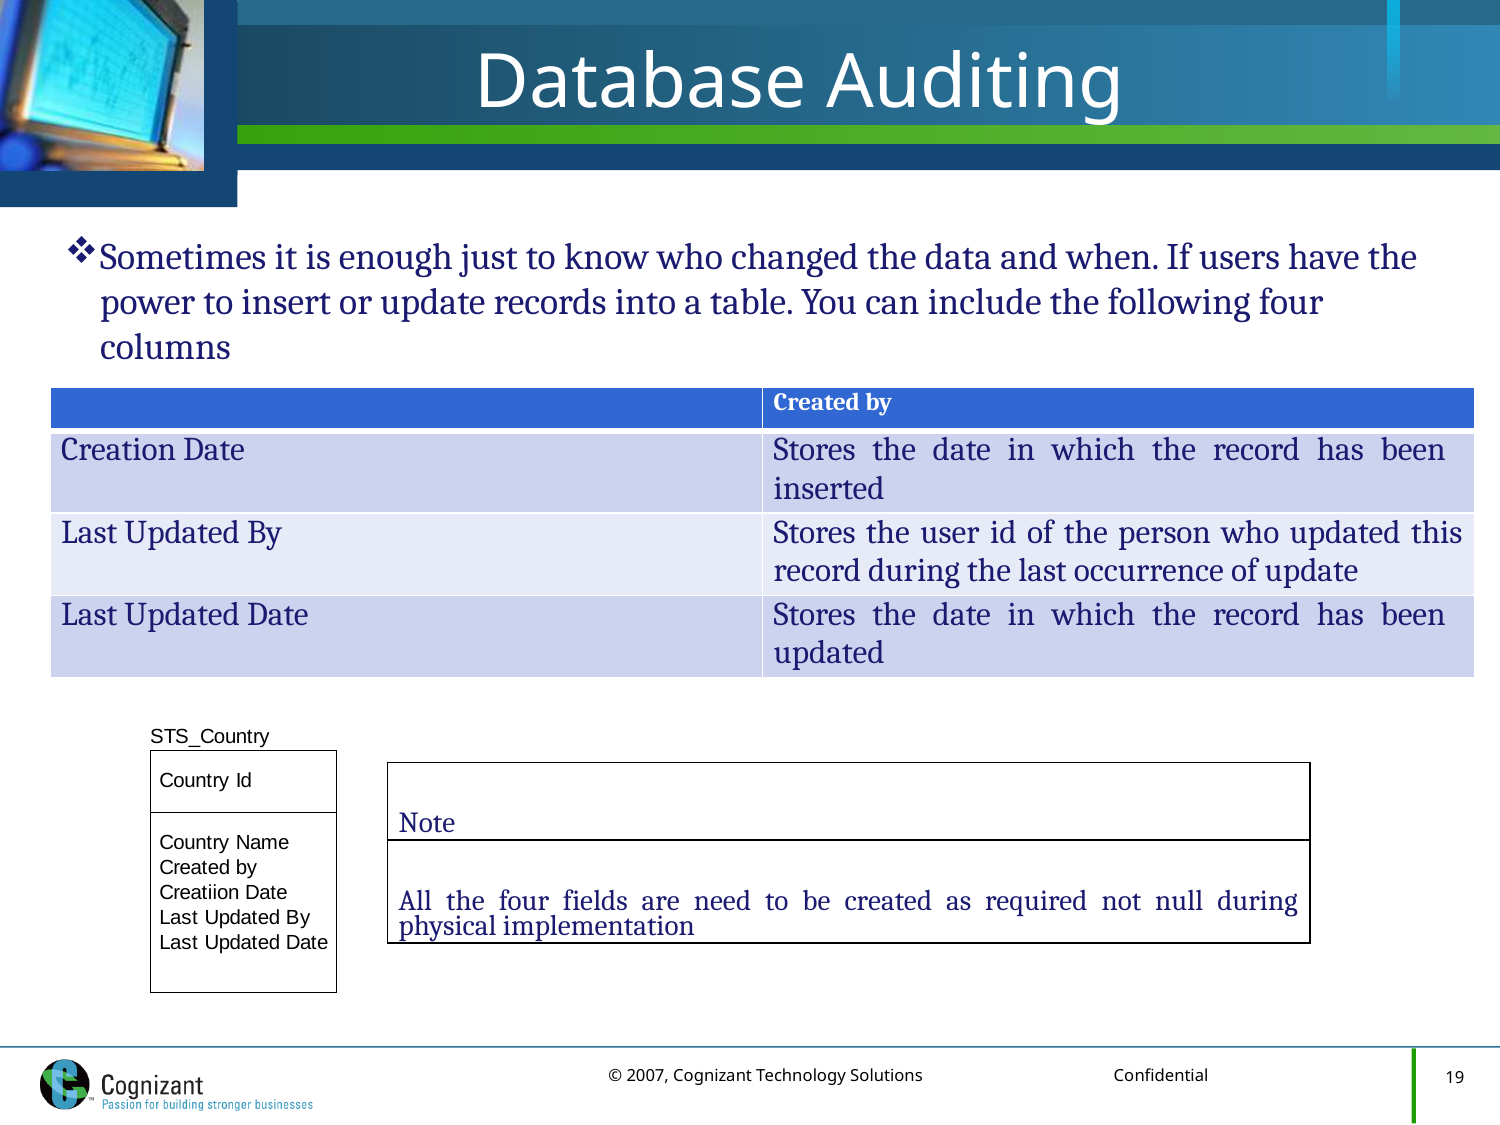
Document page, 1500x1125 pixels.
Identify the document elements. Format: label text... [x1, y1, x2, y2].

text_box Sometimes it is enough just to know who changed the data and when. If users have the power to insert or update records into a table. You can include the following four columns [50, 224, 1450, 510]
slide_number 19 [1418, 1058, 1492, 1112]
title Database Auditing [237, 33, 1363, 122]
table_header Created by [1450, 388, 1474, 428]
table_cell Stores the user id of the person who updated this record during the last occurrence of update [763, 514, 1474, 595]
table_cell Stores the date in which the record has been updated [763, 596, 1474, 677]
picture [0, 0, 204, 171]
table_header Note [388, 763, 1309, 839]
table_cell All the four fields are need to be created as required not null during physical implementation [388, 841, 1309, 942]
table_cell Stores the date in which the record has been inserted [763, 434, 1474, 512]
table_cell Last Updated By [51, 514, 762, 595]
table_cell Last Updated Date [51, 596, 762, 677]
picture [39, 1059, 313, 1111]
picture [149, 724, 344, 1001]
